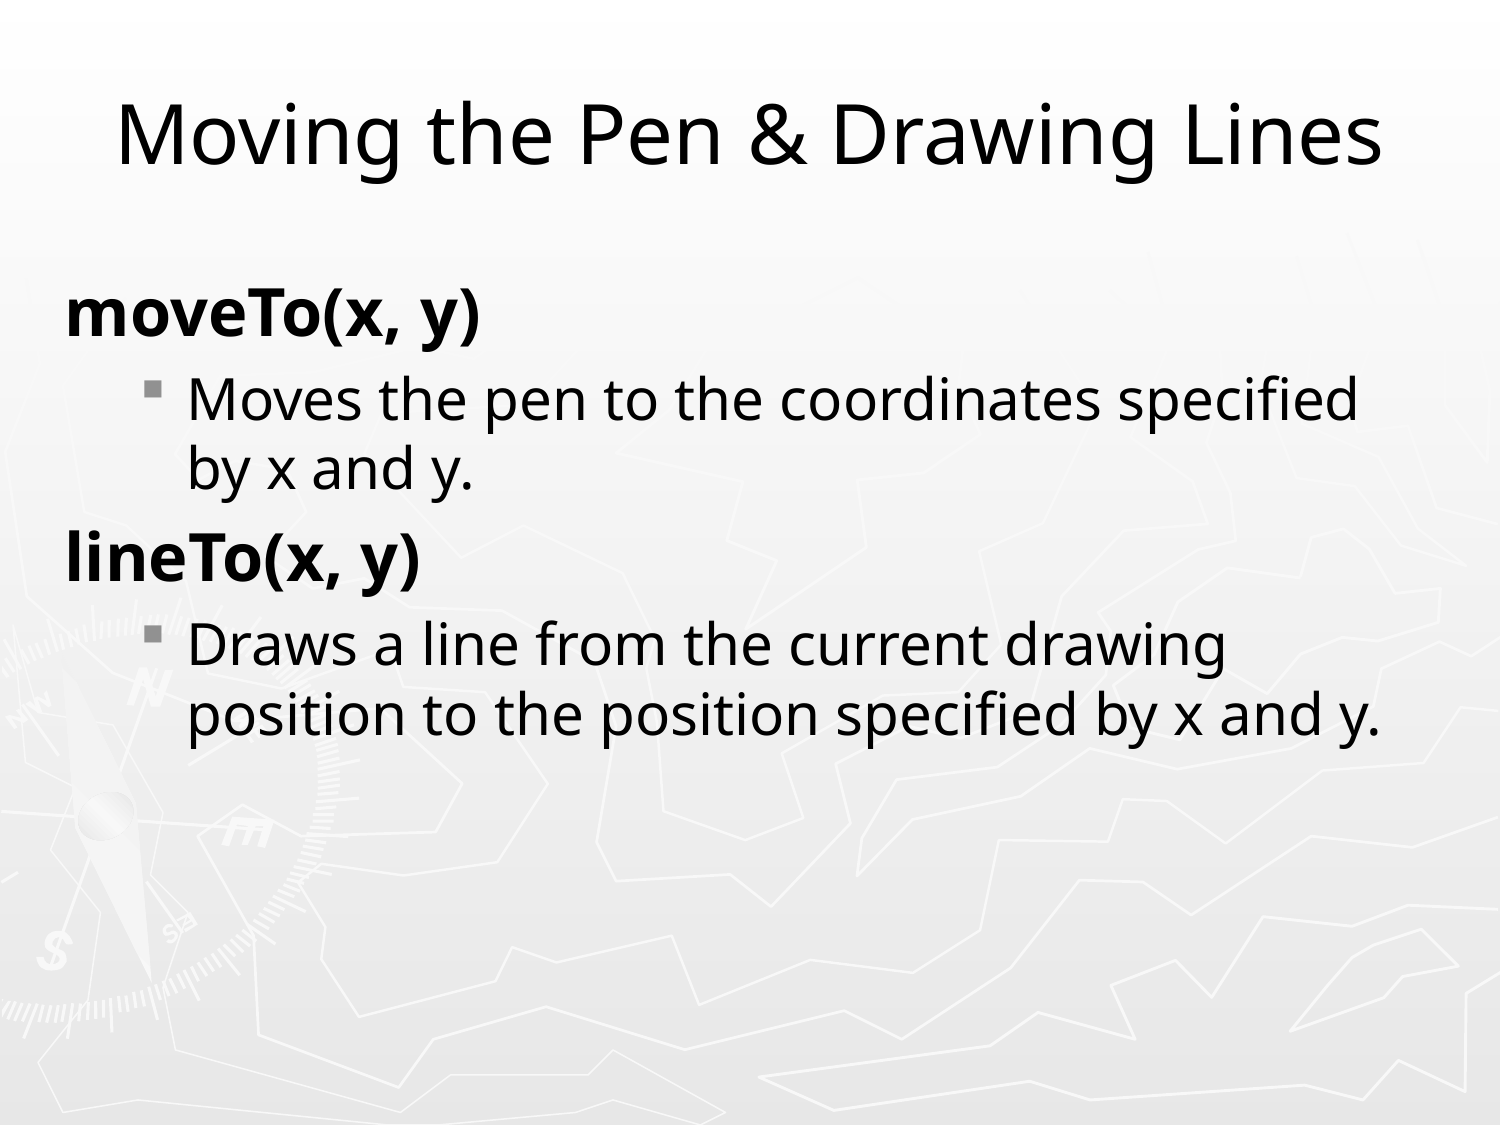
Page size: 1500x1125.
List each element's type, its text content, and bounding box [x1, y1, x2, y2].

list moveTo(x, y) Moves the pen to the coordinates specified by x and y. lineTo(x, y) Draws a line from the current drawing position to the position specified by x and y. [49, 262, 1451, 1001]
title Moving the Pen & Drawing Lines [49, 37, 1451, 225]
